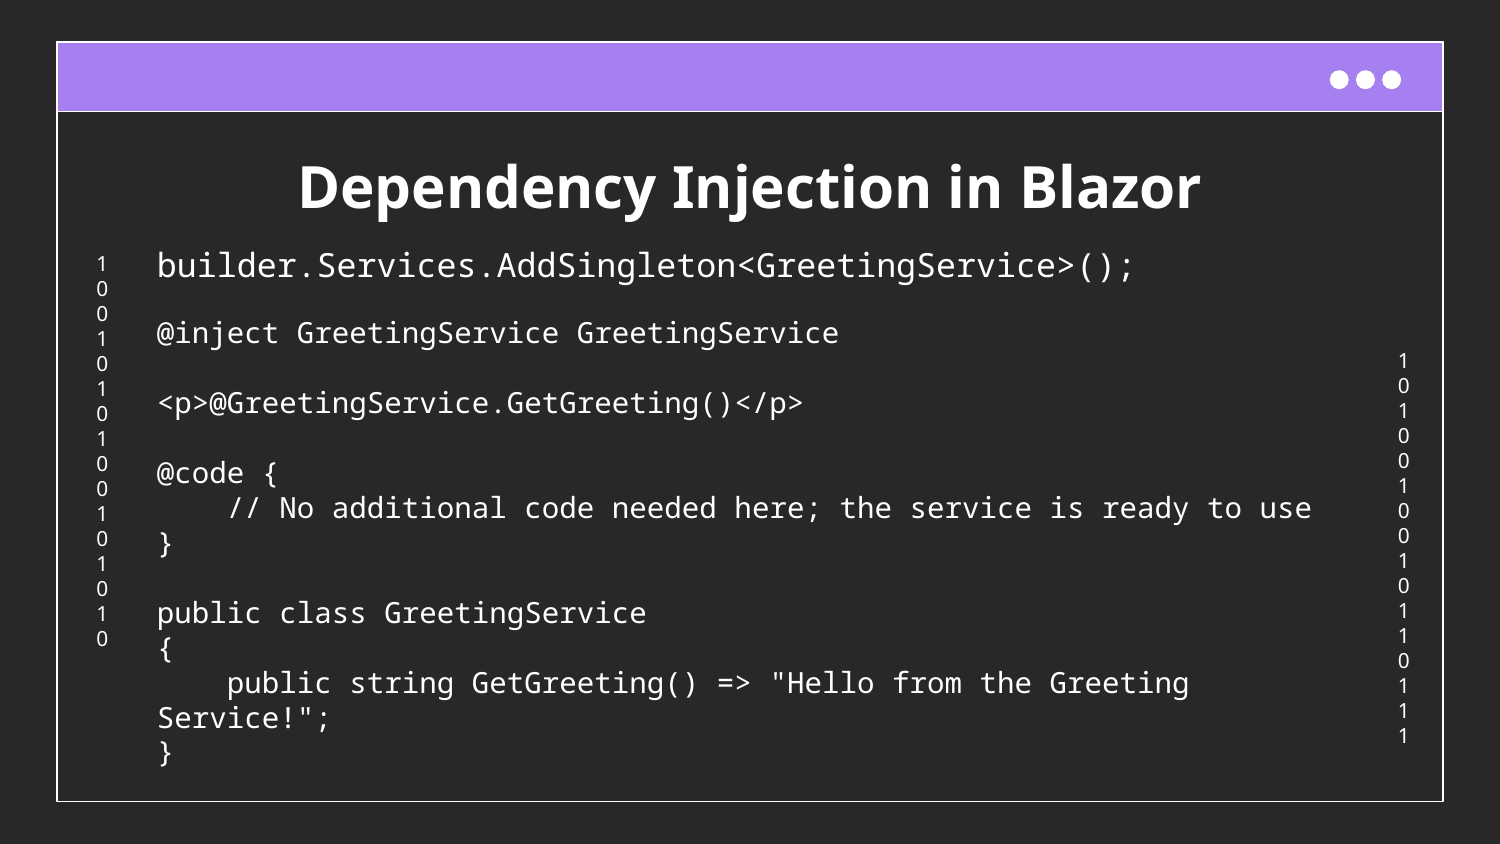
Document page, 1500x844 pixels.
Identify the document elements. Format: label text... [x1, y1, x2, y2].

title Dependency Injection in Blazor [118, 135, 1382, 230]
list builder.Services.AddSingleton<GreetingService>(); @inject GreetingService GreetingService <p>@GreetingService.GetGreeting()</p> @code { // No additional code needed here; the service is ready to use } public class GreetingService { public string GetGreeting() => "Hello from the Greeting Service!"; } [116, 229, 1337, 774]
